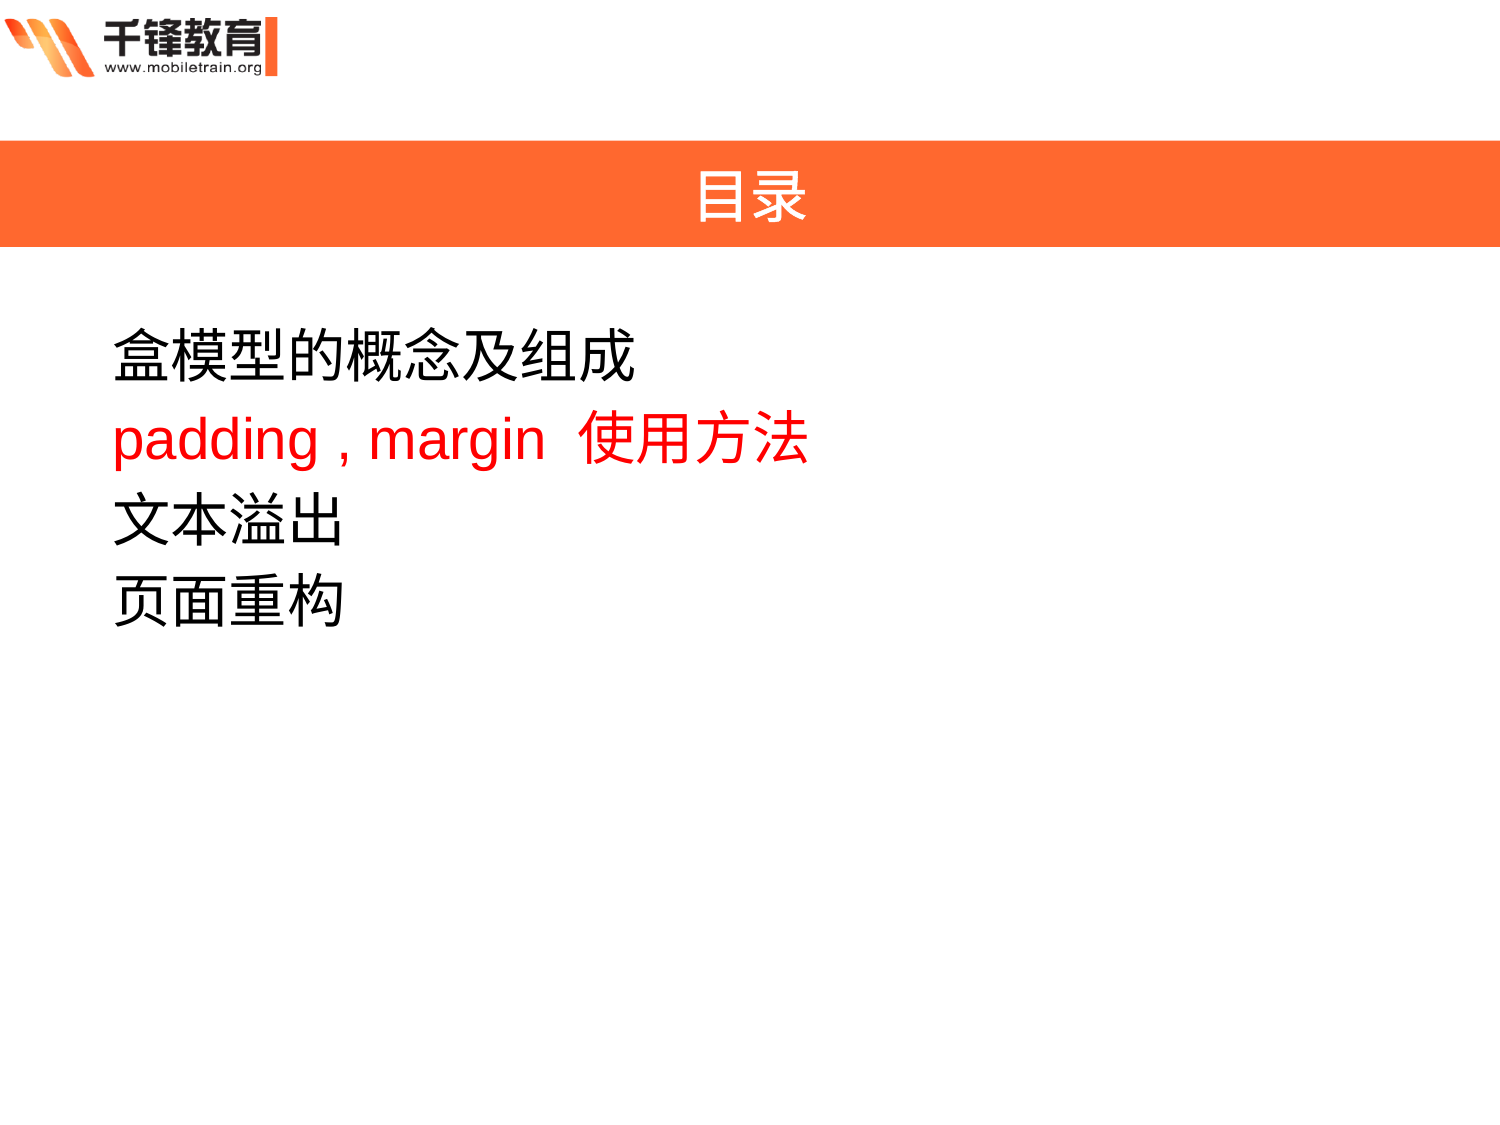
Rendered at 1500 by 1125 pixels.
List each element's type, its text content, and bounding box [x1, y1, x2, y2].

text_box 目录 [0, 140, 1500, 247]
picture [3, 18, 261, 79]
text_box 盒模型的概念及组成 padding , margin 使用方法 文本溢出 页面重构 [74, 312, 1425, 1055]
